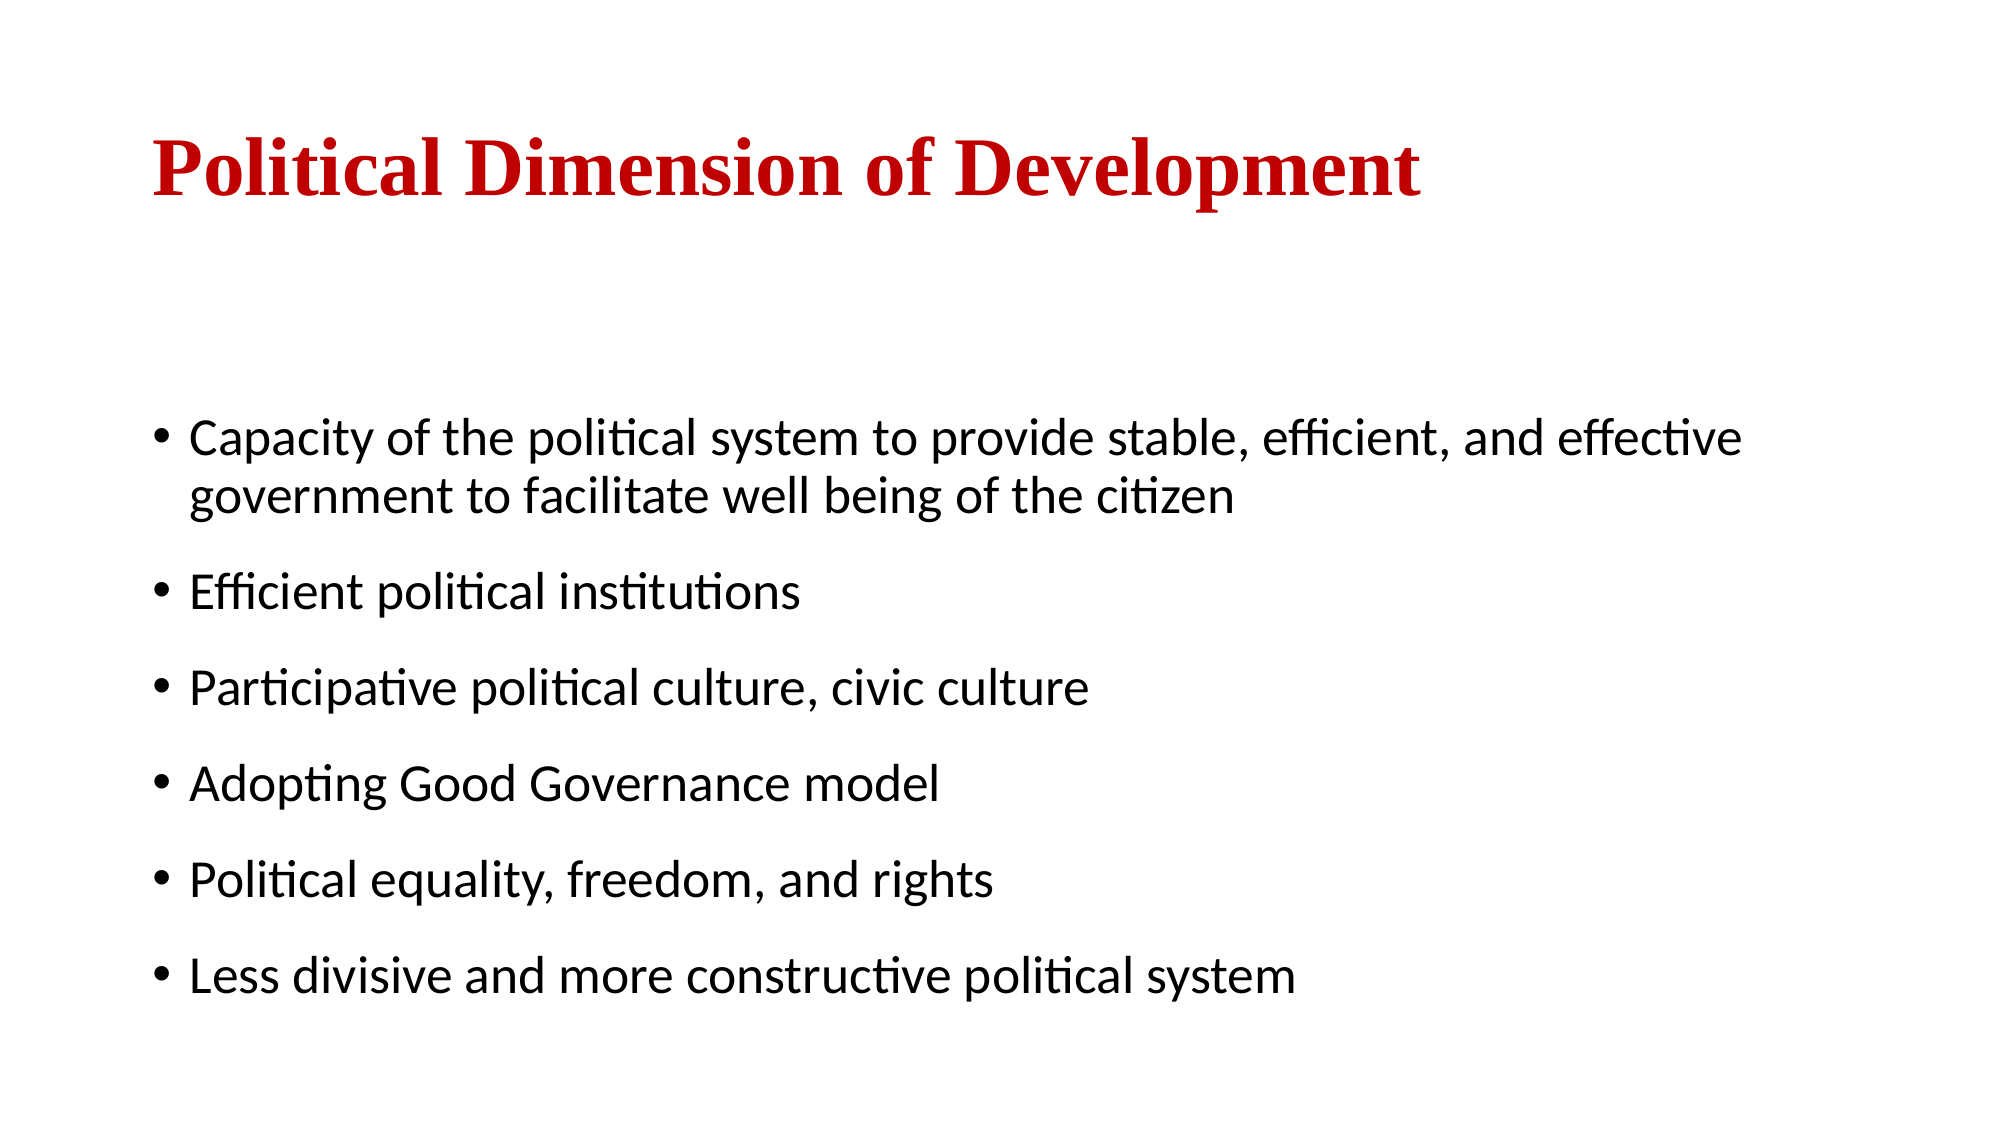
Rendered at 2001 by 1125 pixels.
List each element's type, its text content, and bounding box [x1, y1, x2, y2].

title Political Dimension of Development [137, 59, 1863, 278]
list Capacity of the political system to provide stable, efficient, and effective government to facilitate well being of the citizen Efficient political institutions Participative political culture, civic culture Adopting Good Governance model Political equality, freedom, and rights Less divisive and more constructive political system [137, 299, 1863, 1014]
